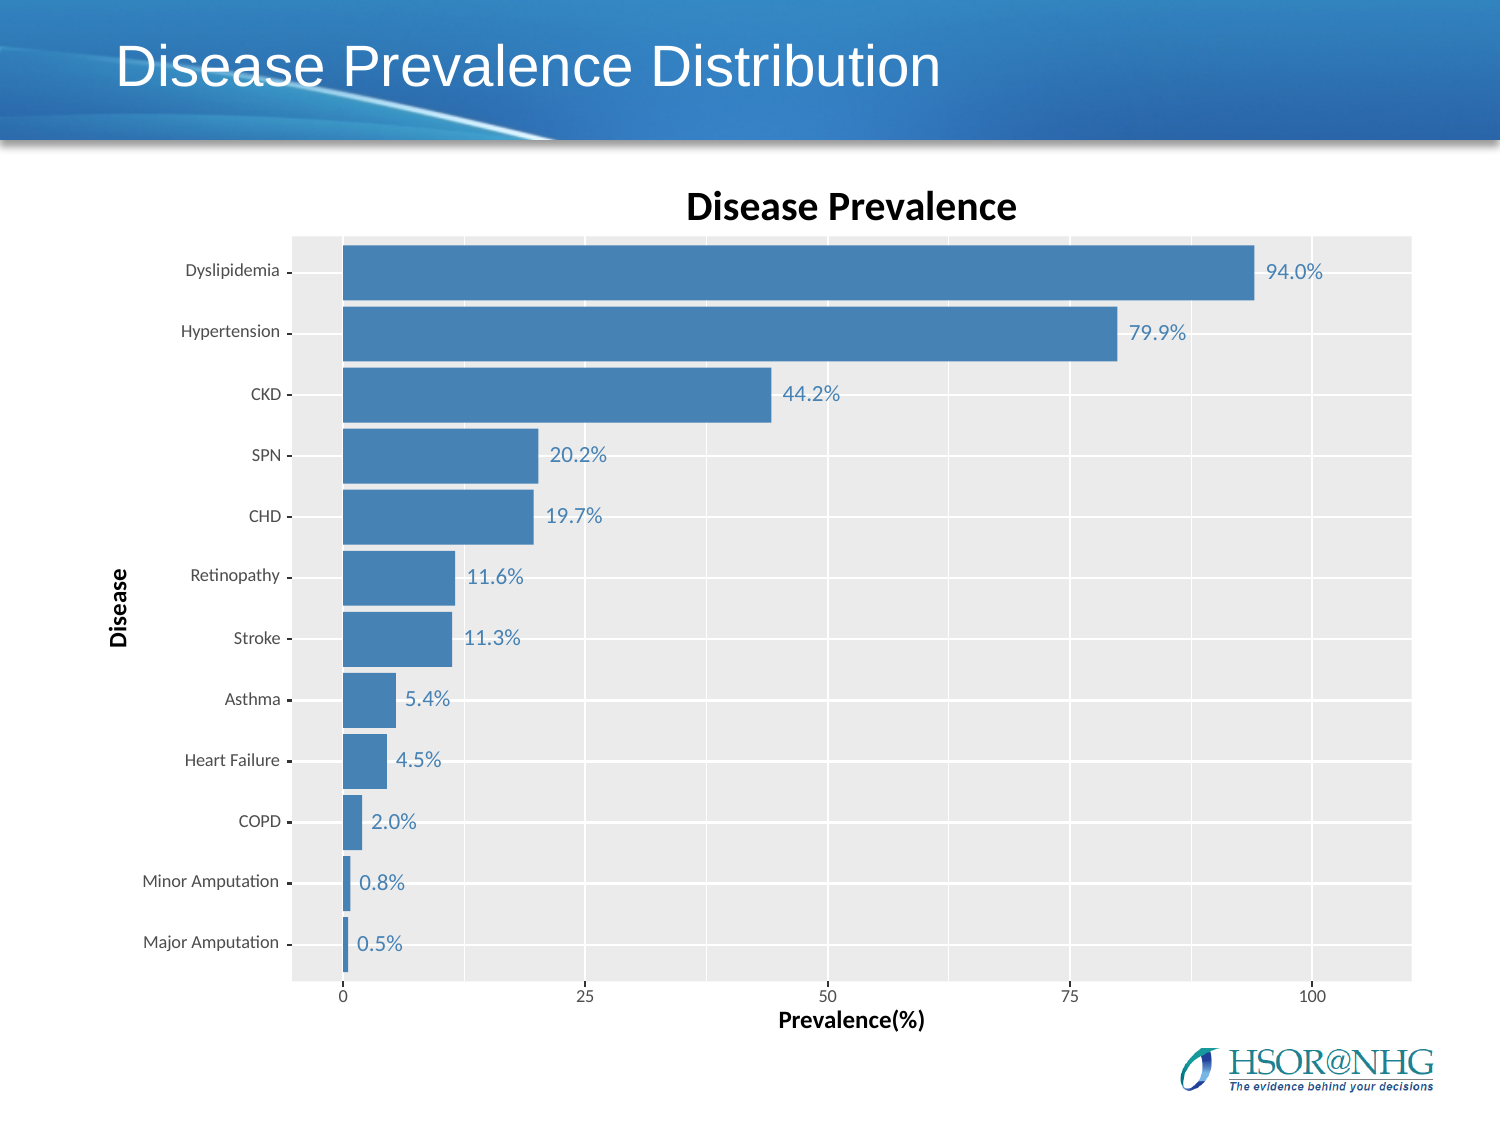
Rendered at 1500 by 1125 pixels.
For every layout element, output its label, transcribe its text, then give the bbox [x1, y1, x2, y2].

picture [0, 0, 1500, 140]
title Disease Prevalence Distribution [100, 0, 1424, 126]
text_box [100, 184, 1424, 1048]
